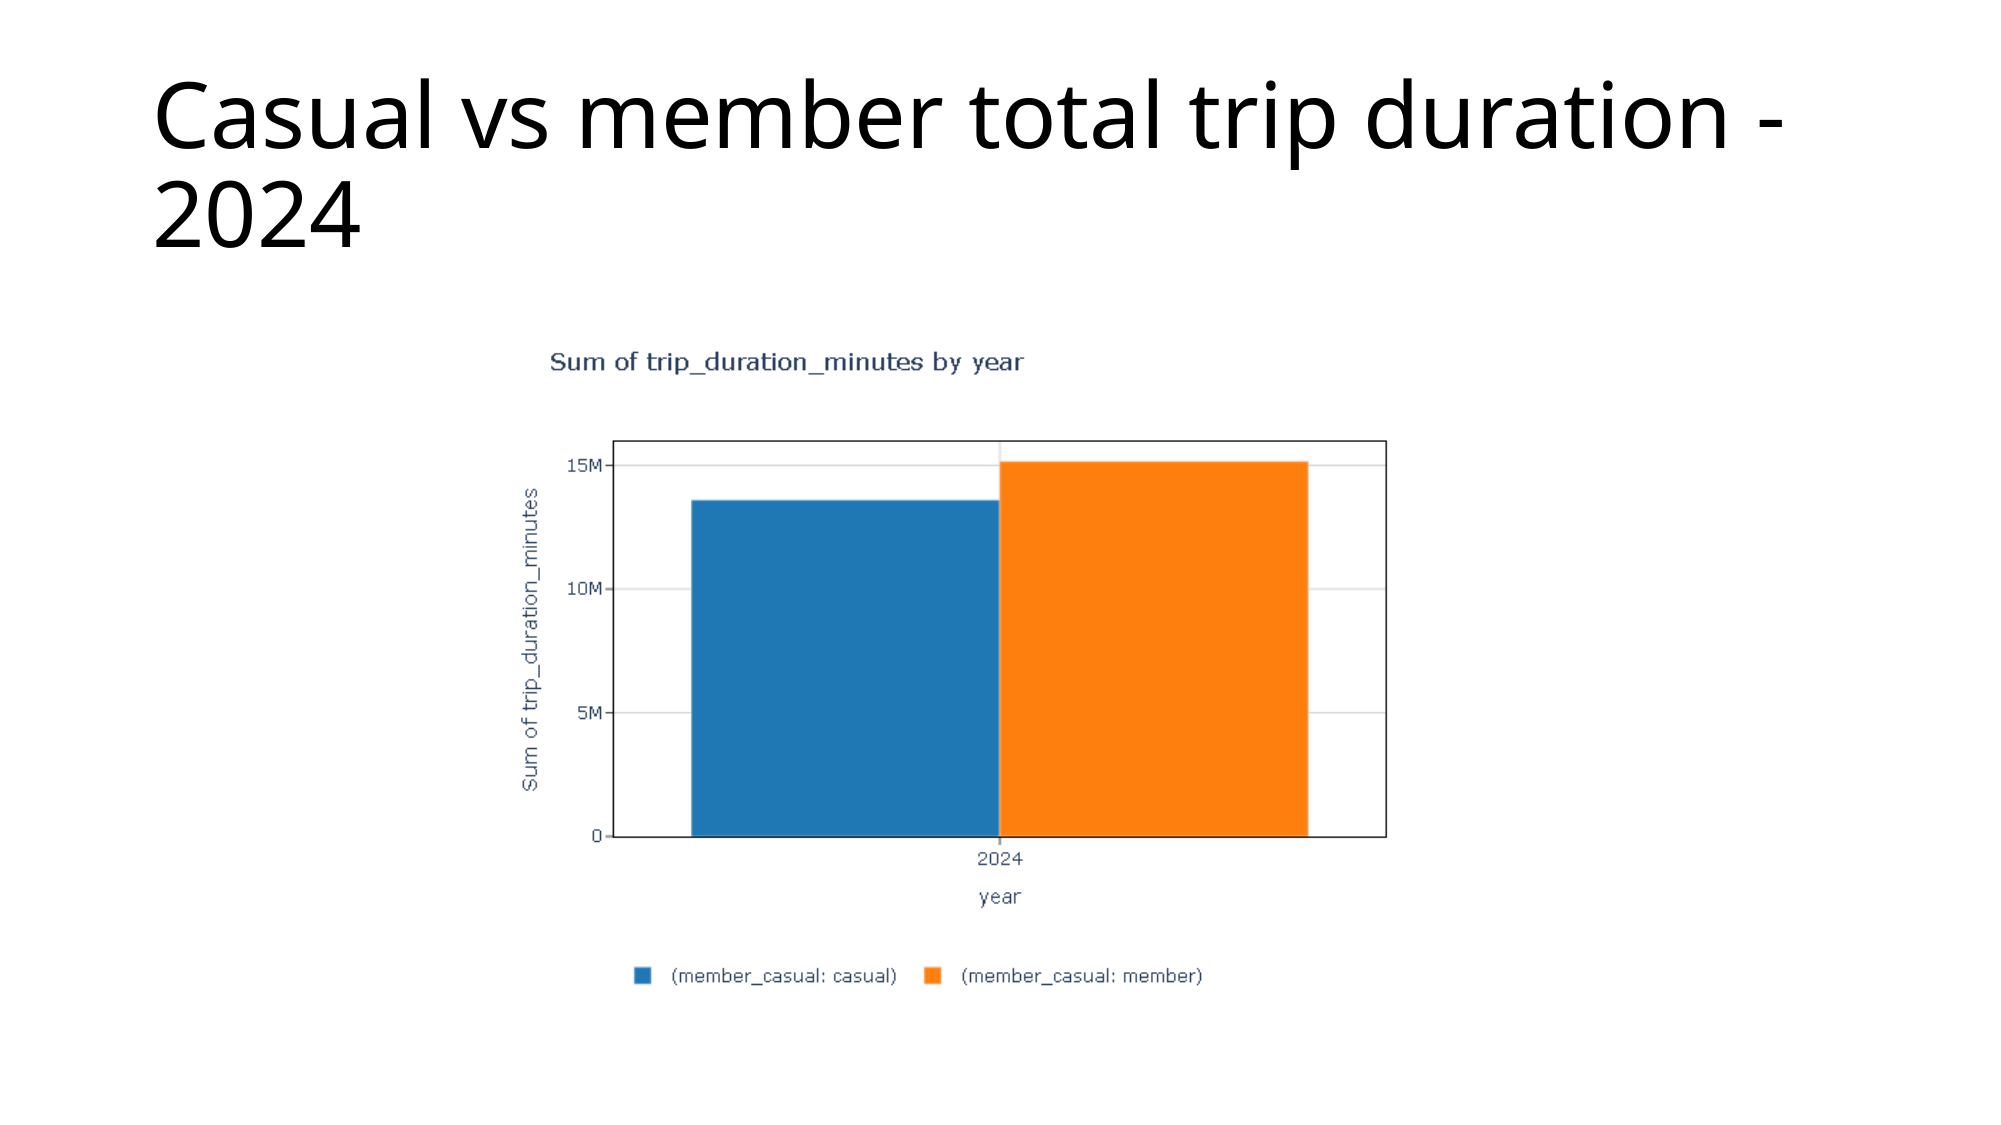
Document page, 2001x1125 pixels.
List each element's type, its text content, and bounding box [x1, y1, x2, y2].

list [500, 299, 1500, 1014]
title Casual vs member total trip duration -2024 [137, 59, 1863, 278]
